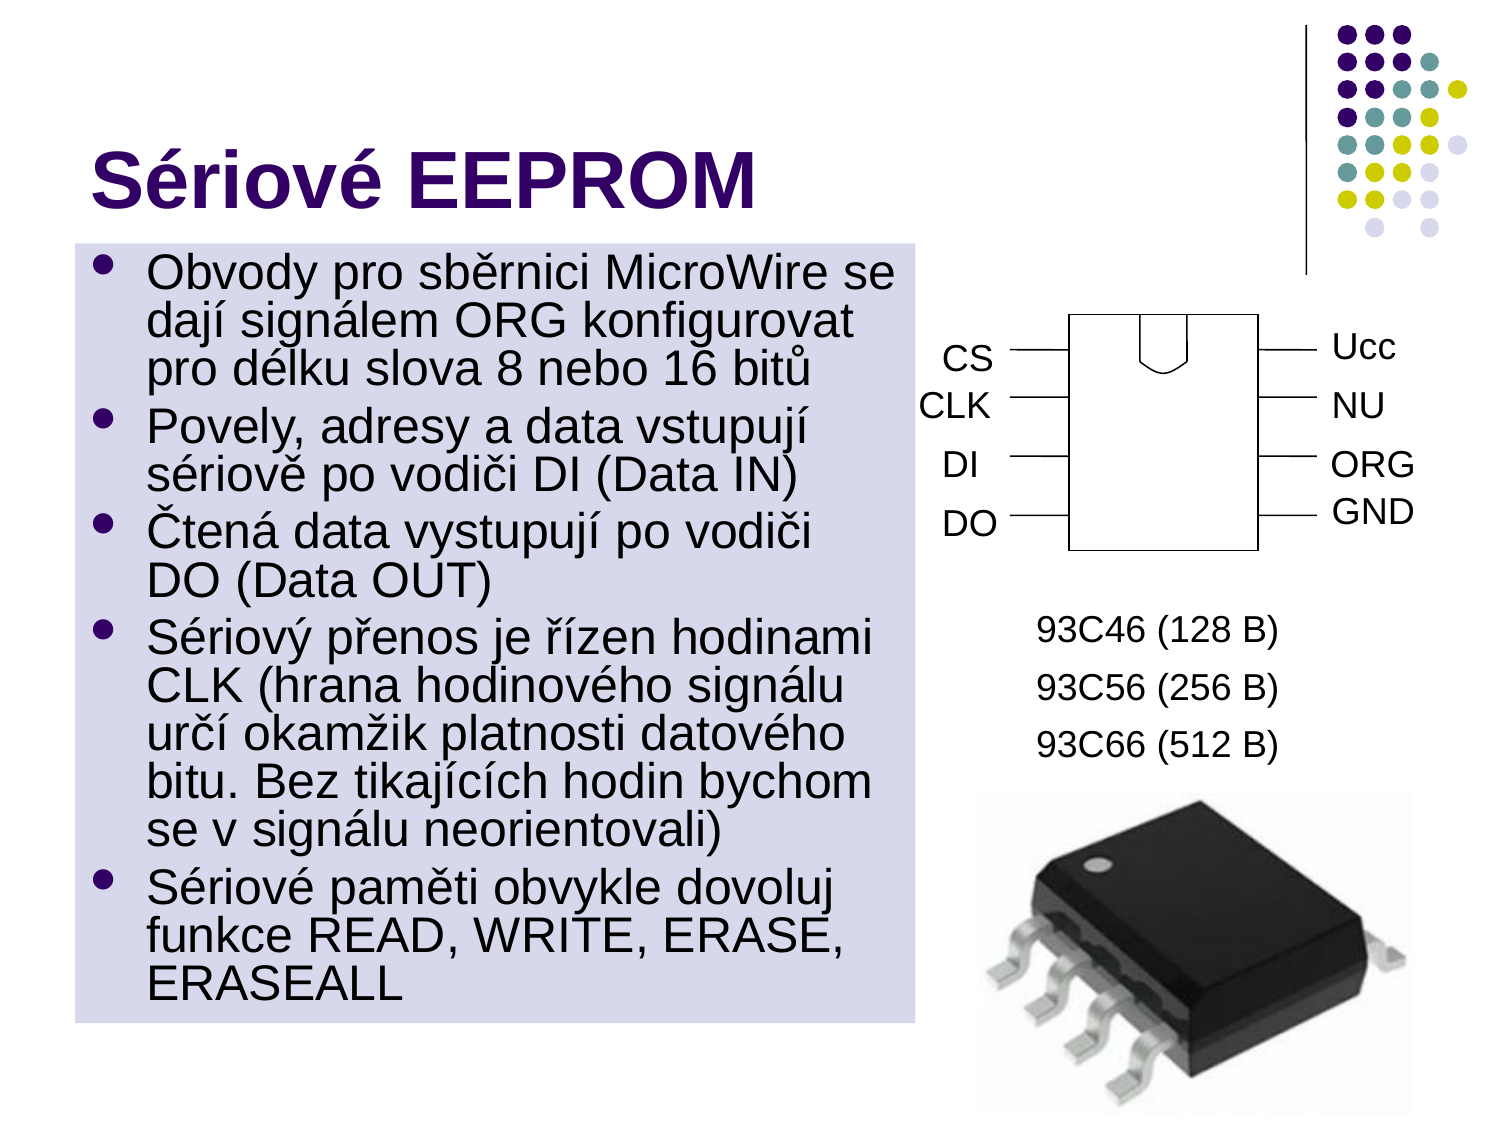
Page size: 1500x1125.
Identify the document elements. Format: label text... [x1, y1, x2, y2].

text_box CLK [903, 373, 1010, 434]
text_box 93C46 (128 B) 93C56 (256 B) 93C66 (512 B) [1021, 597, 1341, 773]
picture [967, 792, 1437, 1115]
text_box GND [1316, 493, 1447, 540]
title Sériové EEPROM [75, 20, 1313, 233]
text_box Ucc [1316, 314, 1424, 374]
text_box DI [927, 434, 1010, 491]
list Obvody pro sběrnici MicroWire se dají signálem ORG konfigurovat pro délku slova 8 nebo 16 bitů Povely, adresy a data vstupují sériově po vodiči DI (Data IN) Čtená data vystupují po vodiči DO (Data OUT) Sériový přenos je řízen hodinami CLK (hrana hodinového signálu určí okamžik platnosti datového bitu. Bez tikajících hodin bychom se v signálu neorientovali) Sériové paměti obvykle dovoluj funkce READ, WRITE, ERASE, ERASEALL [75, 243, 916, 1024]
text_box CS [927, 326, 1010, 386]
text_box [1139, 361, 1187, 374]
text_box ORG [1305, 432, 1471, 493]
text_box DO [927, 491, 1034, 552]
text_box NU [1316, 373, 1412, 432]
text_box [1069, 314, 1258, 551]
